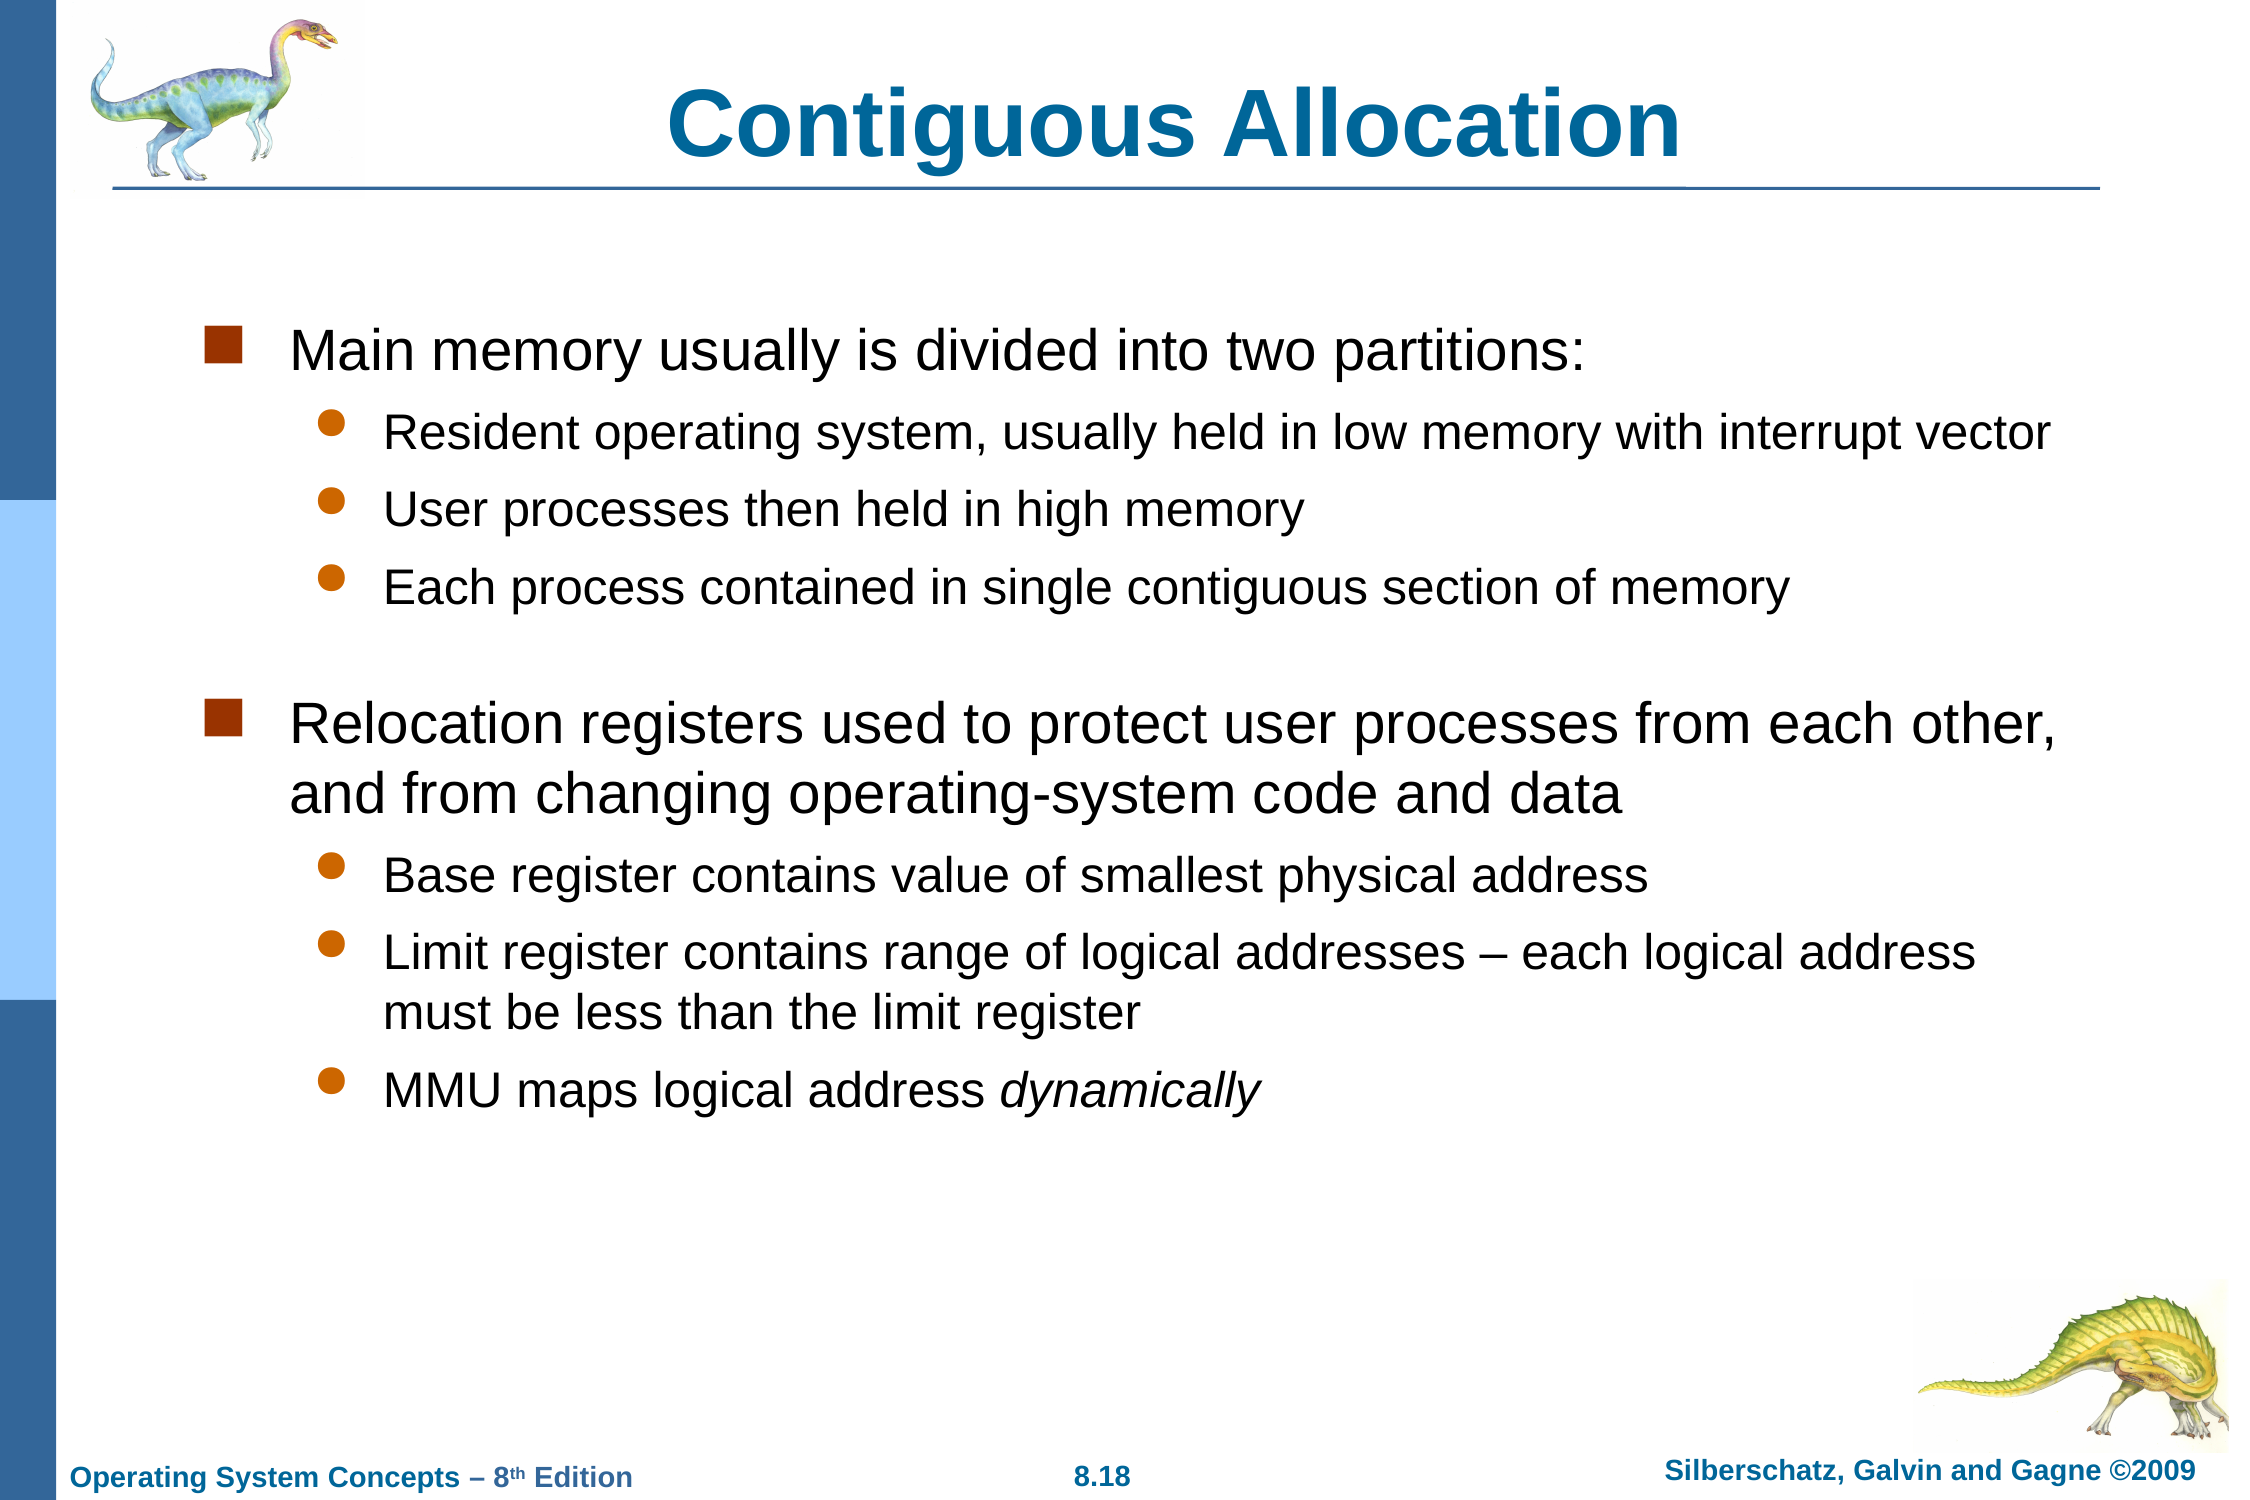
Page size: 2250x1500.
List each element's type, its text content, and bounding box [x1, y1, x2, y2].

title Contiguous Allocation [213, 60, 2138, 187]
list Main memory usually is divided into two partitions: Resident operating system, usually held in low memory with interrupt vector User processes then held in high memory Each process contained in single contiguous section of memory Relocation registers used to protect user processes from each other, and from changing operating-system code and data Base register contains value of smallest physical address Limit register contains range of logical addresses – each logical address must be less than the limit register MMU maps logical address dynamically [187, 301, 2102, 1289]
picture [70, 0, 365, 199]
picture [1913, 1279, 2229, 1453]
